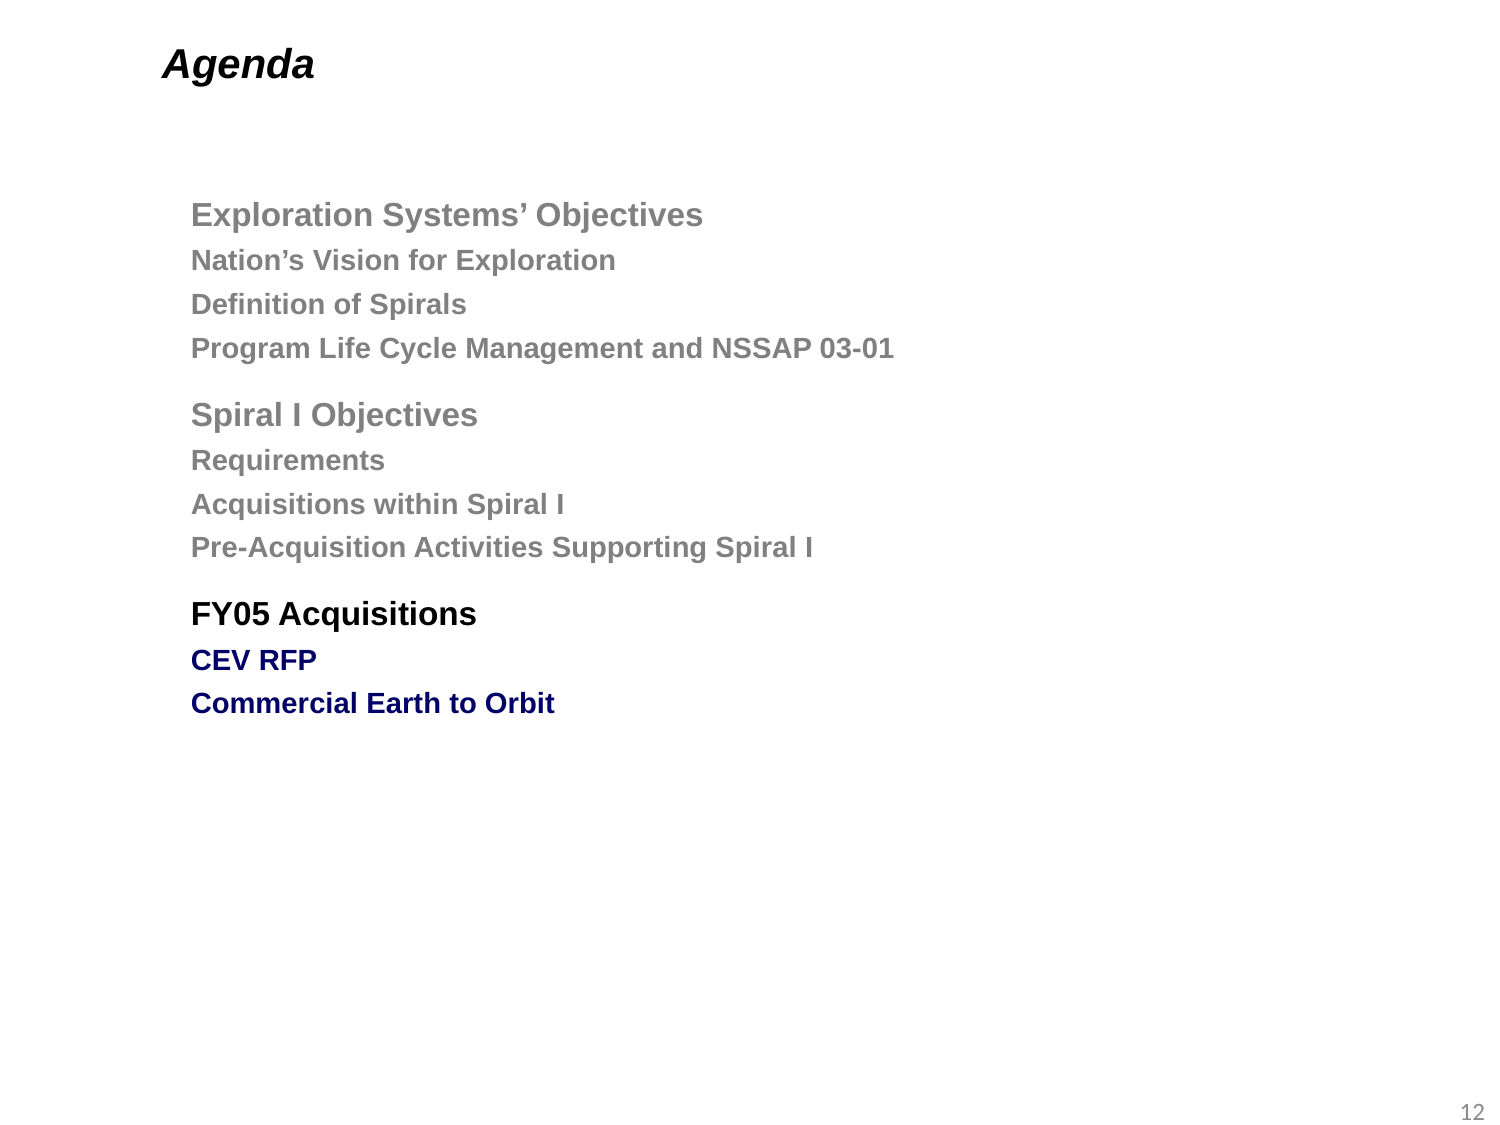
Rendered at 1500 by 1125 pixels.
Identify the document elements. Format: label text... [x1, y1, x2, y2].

title Agenda [146, 24, 1353, 100]
slide_number 14 [1187, 1088, 1500, 1125]
list Exploration Systems’ Objectives Nation’s Vision for Exploration Definition of Spirals Program Life Cycle Management and NSSAP 03-01 Spiral I Objectives Requirements Acquisitions within Spiral I Pre-Acquisition Activities Supporting Spiral I FY05 Acquisitions CEV RFP Commercial Earth to Orbit [175, 185, 1421, 988]
